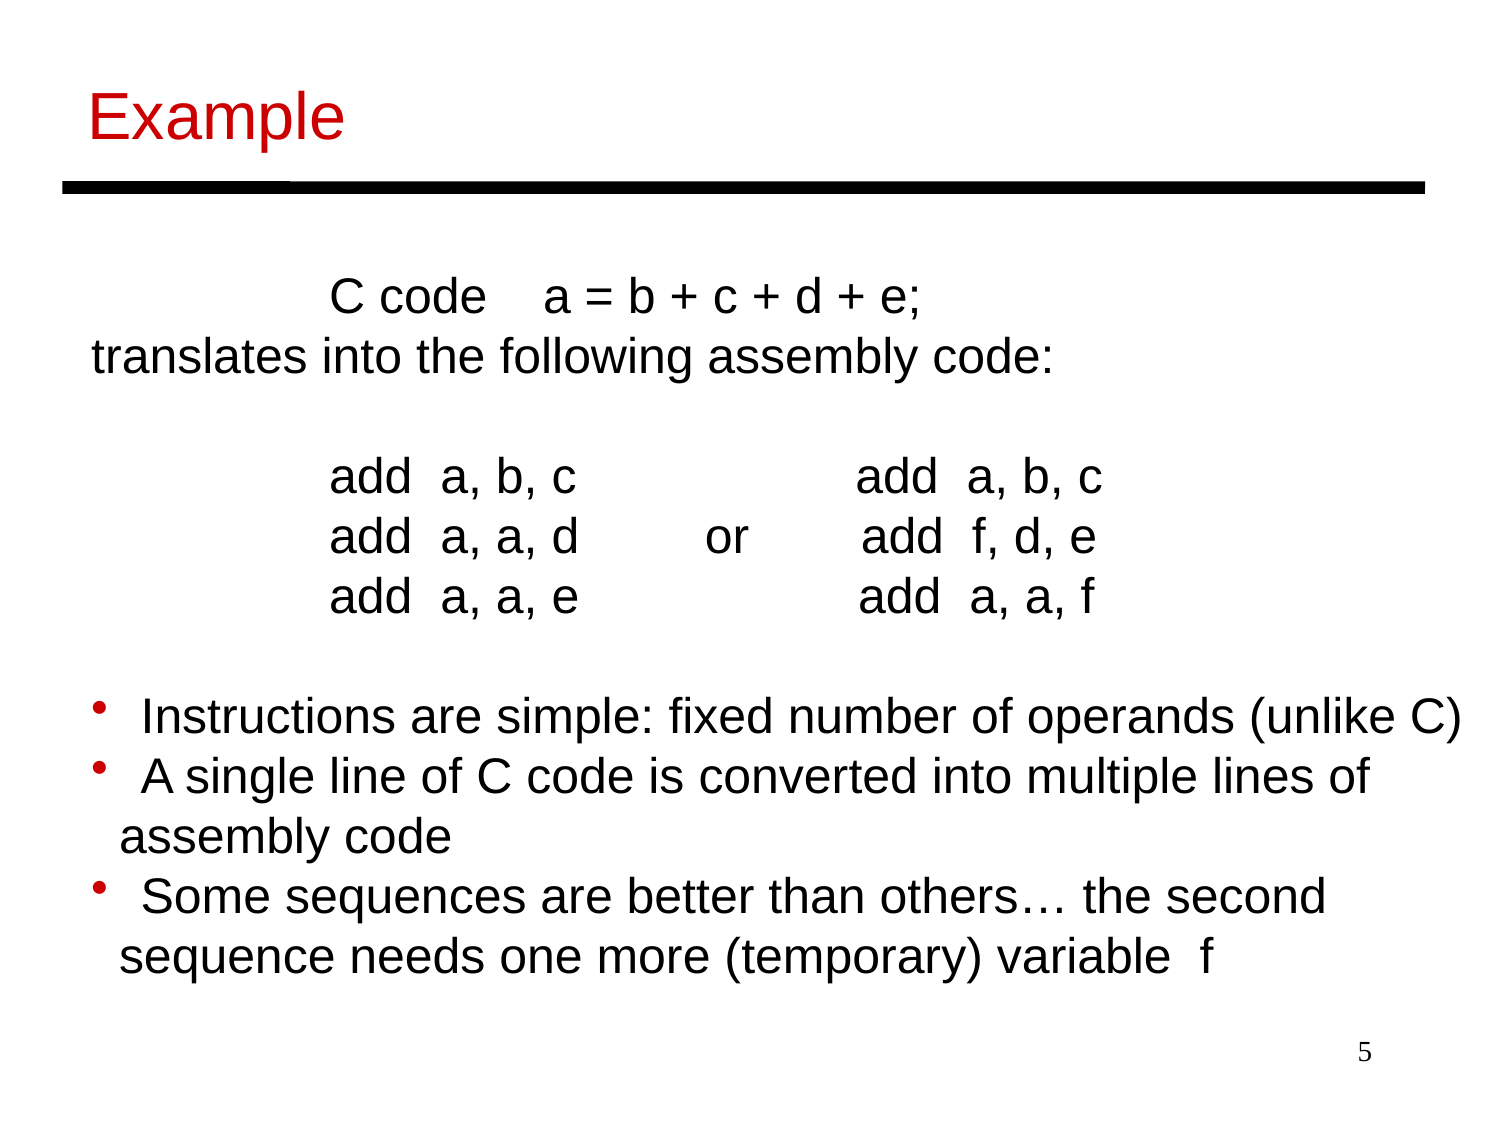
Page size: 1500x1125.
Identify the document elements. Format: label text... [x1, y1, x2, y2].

text_box Example [72, 65, 362, 160]
slide_number 5 [1074, 1025, 1388, 1100]
text_box C code a = b + c + d + e; translates into the following assembly code: add a, b, c add a, b, c add a, a, d or add f, d, e add a, a, e add a, a, f Instructions are simple: fixed number of operands (unlike C) A single line of C code is converted into multiple lines of assembly code Some sequences are better than others… the second sequence needs one more (temporary) variable f [76, 256, 1479, 992]
